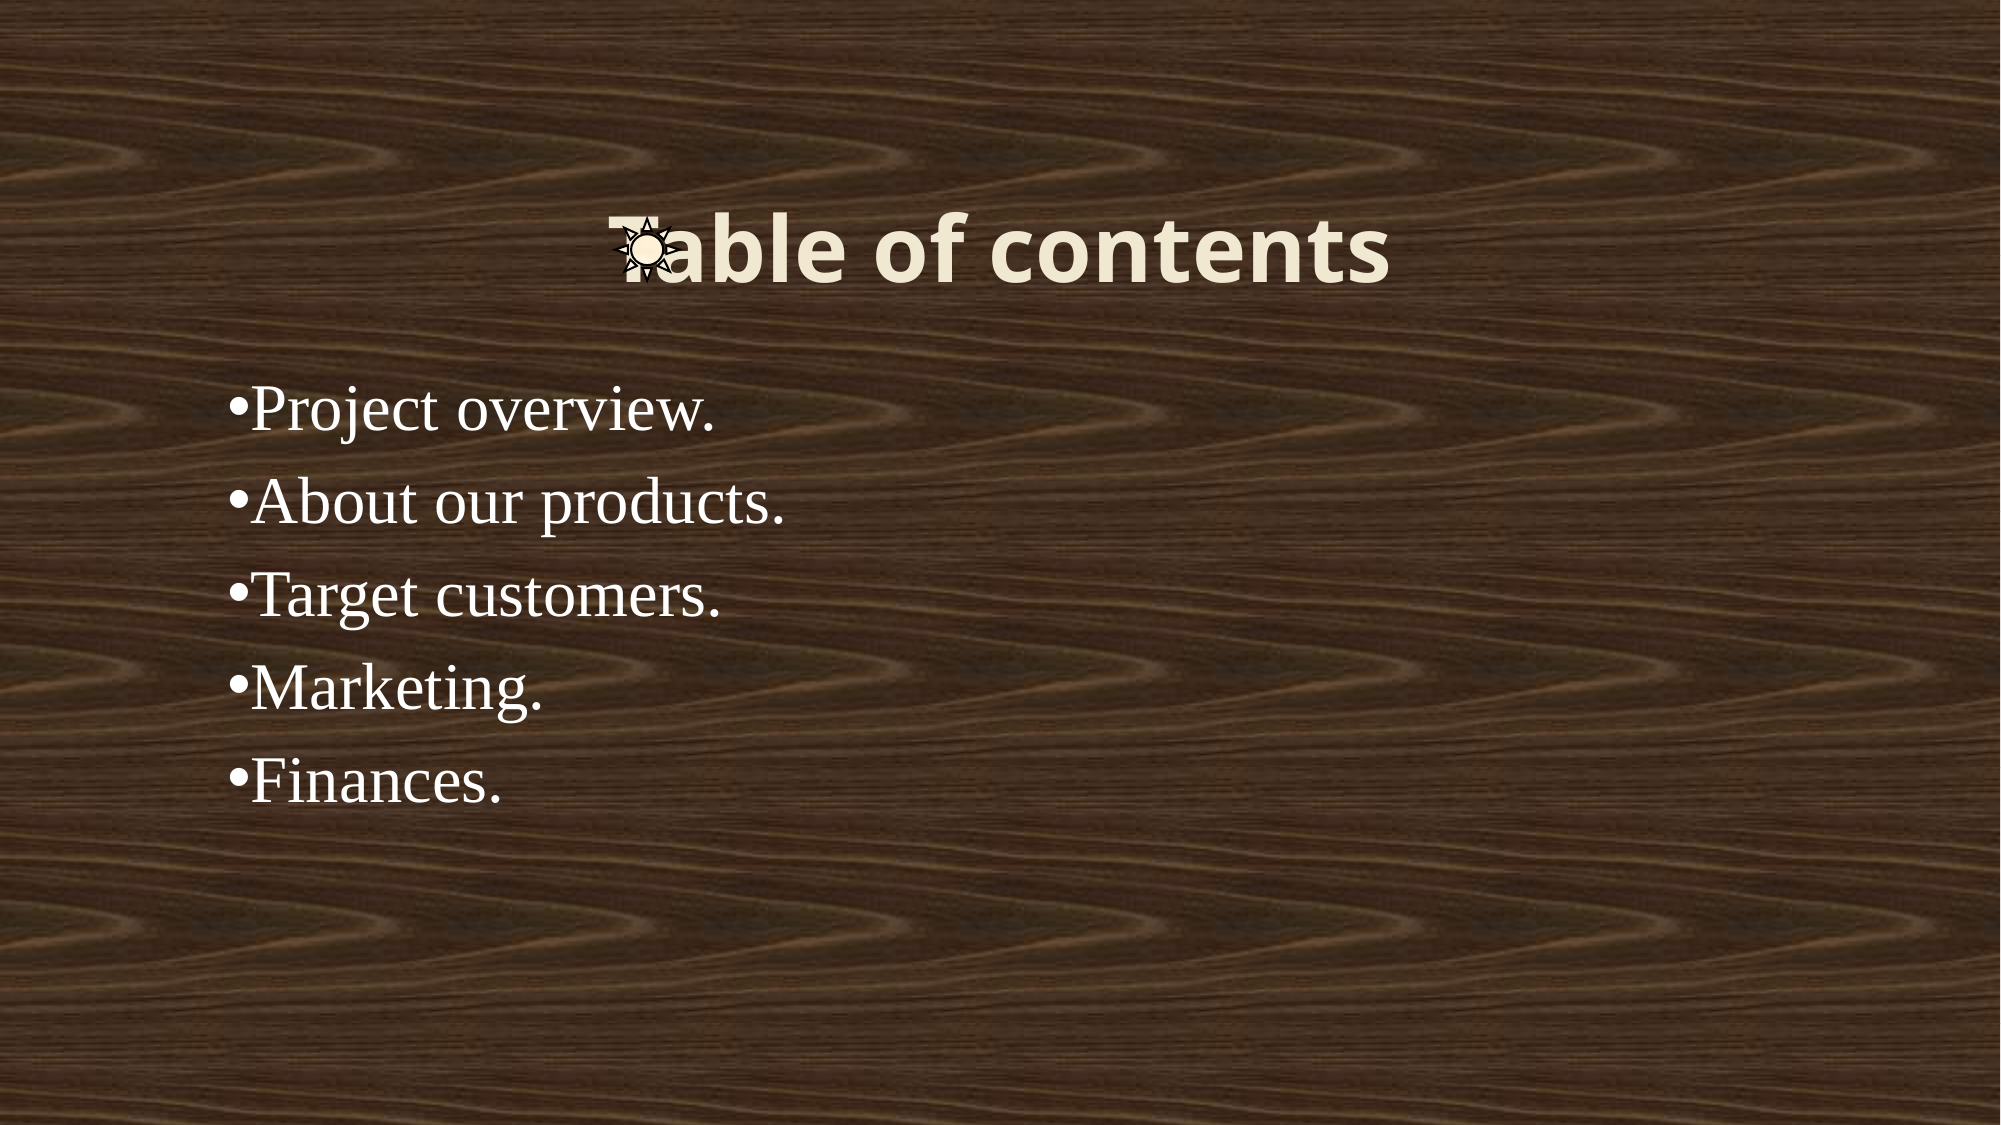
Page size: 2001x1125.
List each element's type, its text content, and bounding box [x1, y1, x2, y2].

text_box [642, 218, 652, 232]
picture [0, 0, 2001, 1125]
text_box [657, 259, 670, 272]
text_box [666, 245, 680, 255]
list Project overview. About our products. Target customers. Marketing. Finances. [137, 365, 1863, 1080]
text_box [657, 227, 670, 240]
text_box [624, 259, 637, 272]
text_box [631, 234, 664, 266]
text_box [624, 227, 637, 240]
title Table of contents [137, 94, 1863, 312]
text_box [642, 268, 652, 281]
text_box [615, 245, 628, 255]
